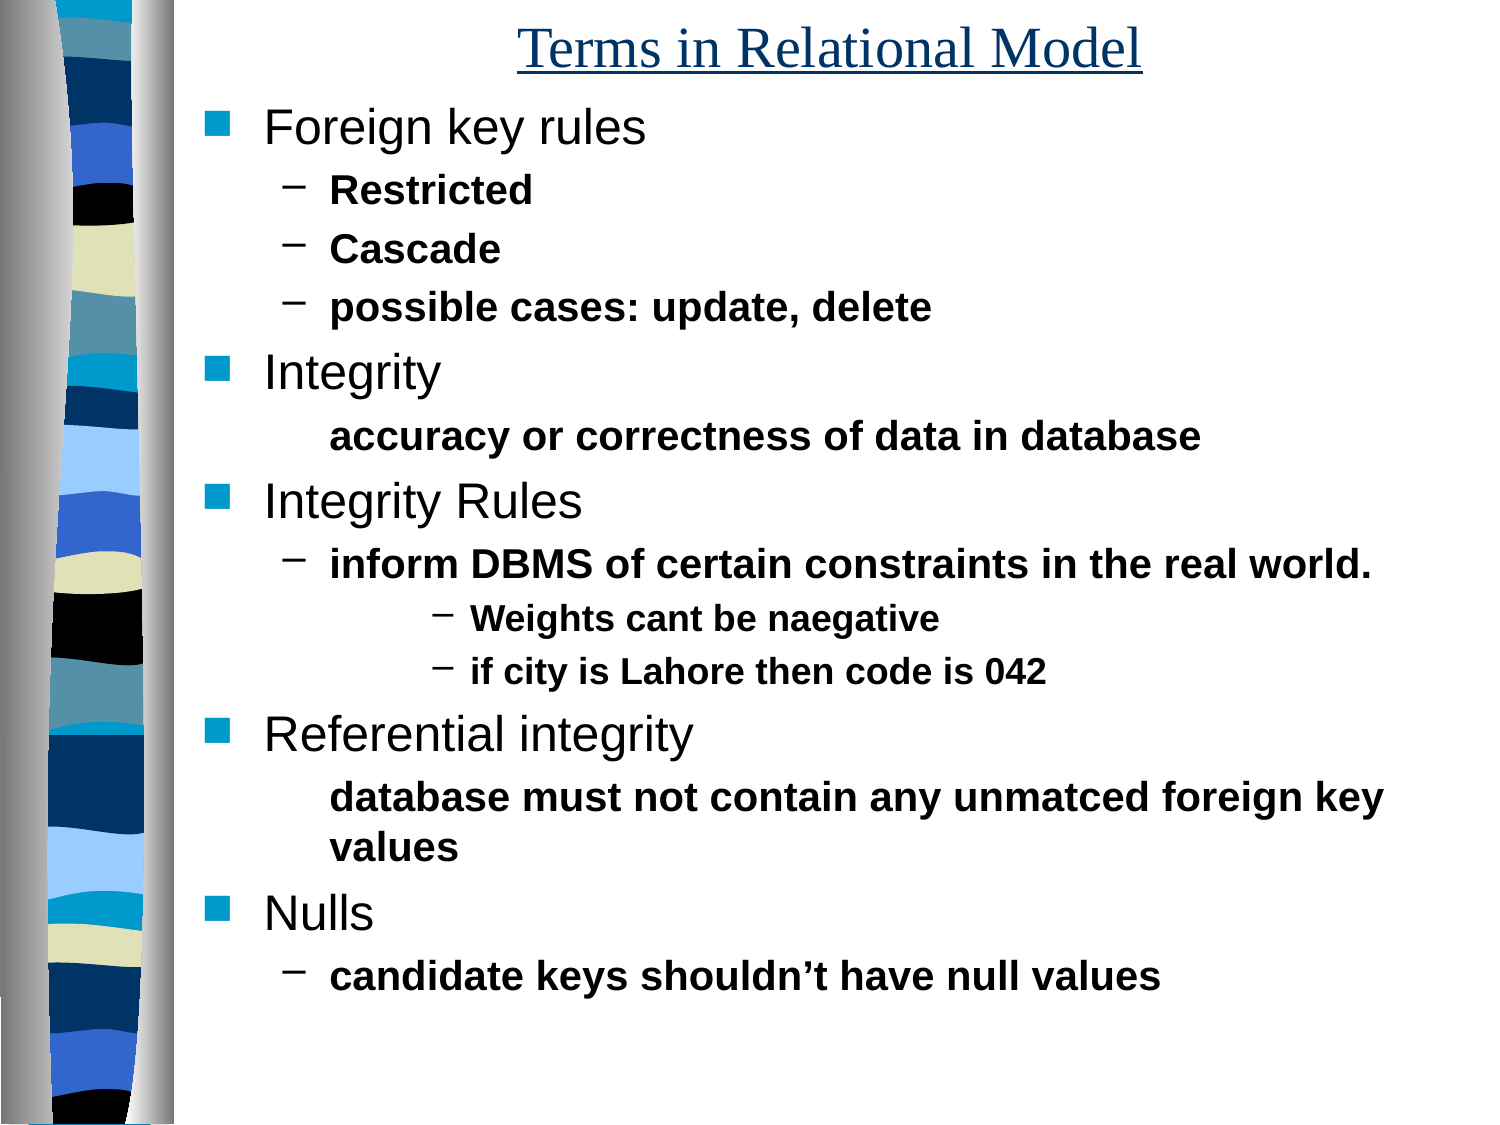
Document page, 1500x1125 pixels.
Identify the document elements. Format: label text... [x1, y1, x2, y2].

title Terms in Relational Model [192, 0, 1468, 87]
list Foreign key rules Restricted Cascade possible cases: update, delete Integrity accuracy or correctness of data in database Integrity Rules inform DBMS of certain constraints in the real world. Weights cant be naegative if city is Lahore then code is 042 Referential integrity database must not contain any unmatced foreign key values Nulls candidate keys shouldn’t have null values [192, 87, 1468, 1063]
